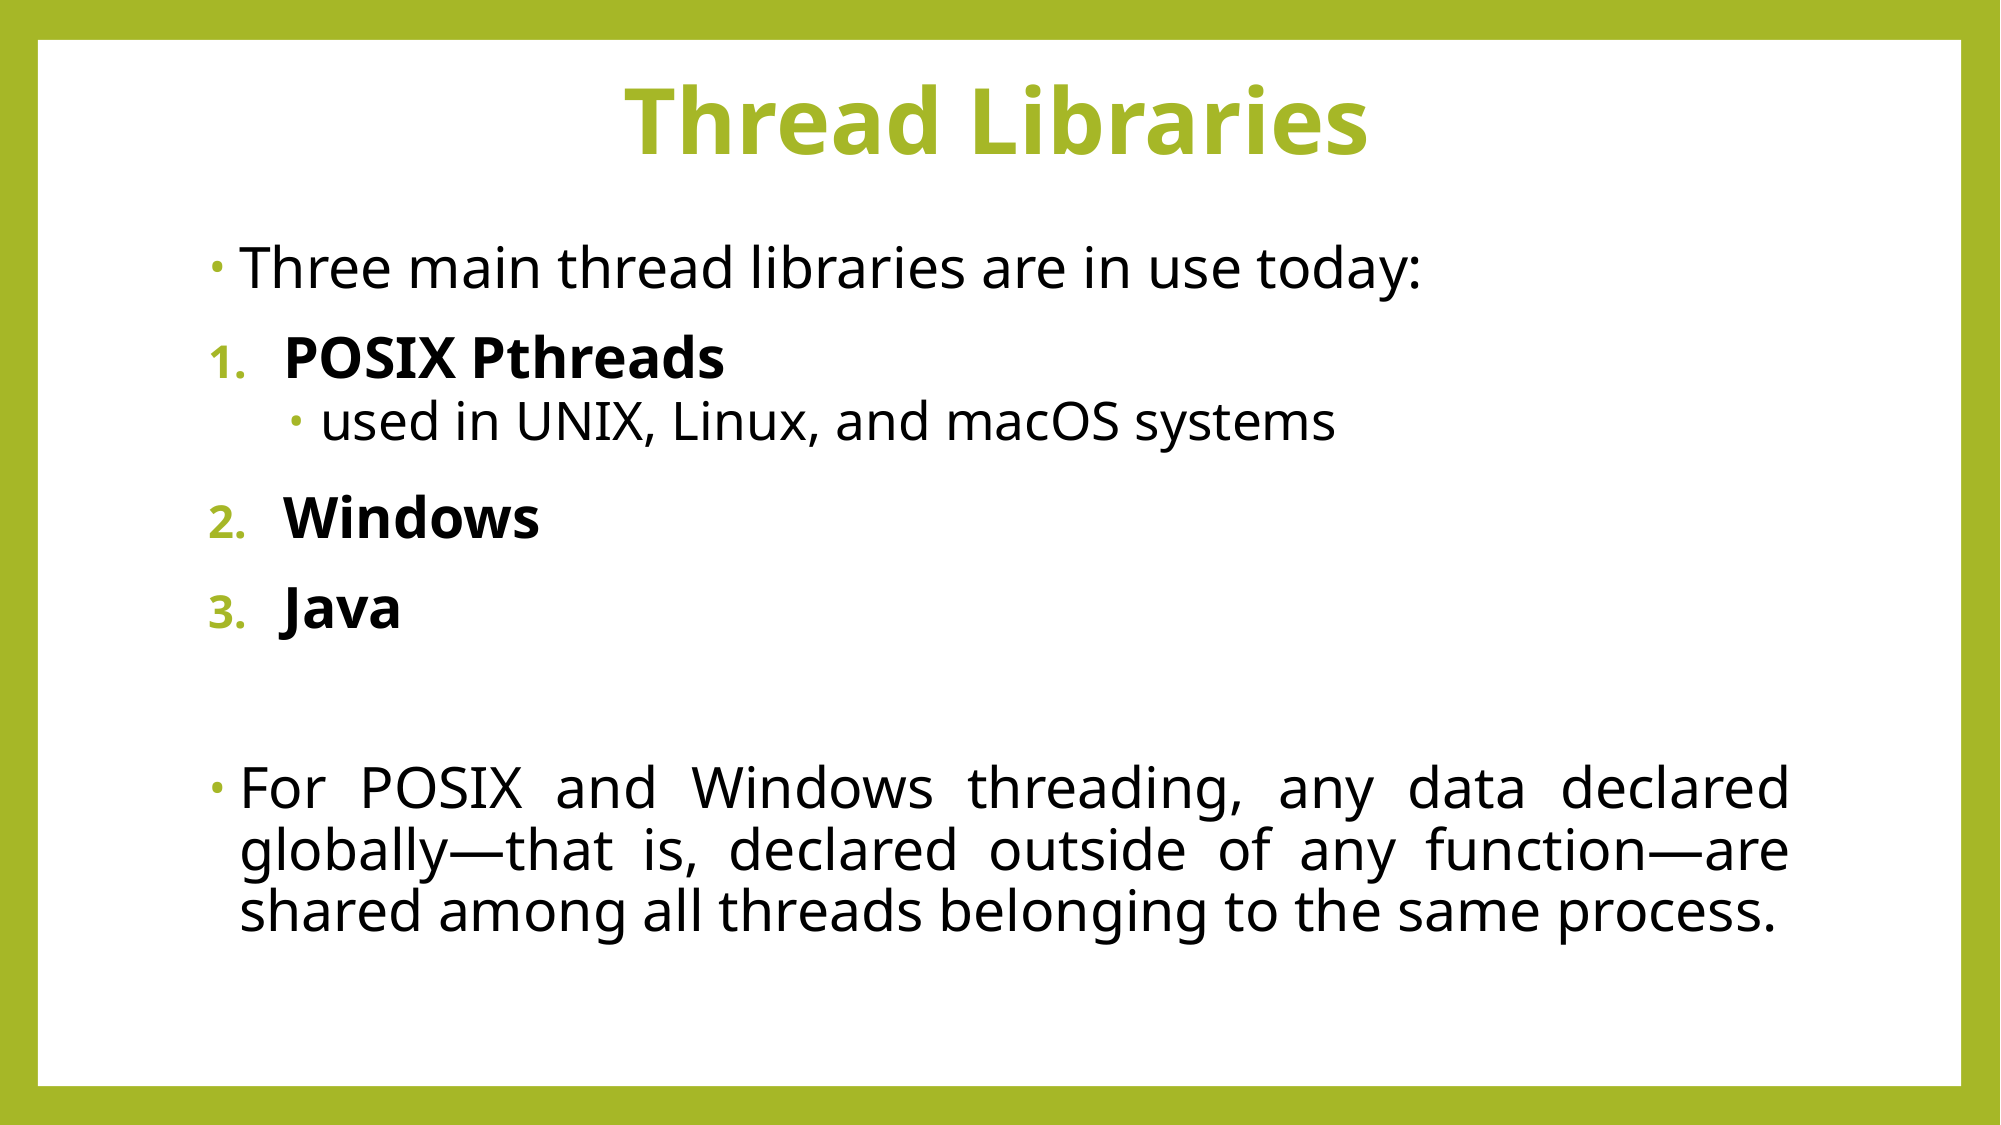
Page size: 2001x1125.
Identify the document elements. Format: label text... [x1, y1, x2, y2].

text_box Thread Libraries [187, 55, 1807, 194]
list Three main thread libraries are in use today: POSIX Pthreads used in UNIX, Linux, and macOS systems Windows Java For POSIX and Windows threading, any data declared globally—that is, declared outside of any function—are shared among all threads belonging to the same process. [187, 231, 1808, 1000]
